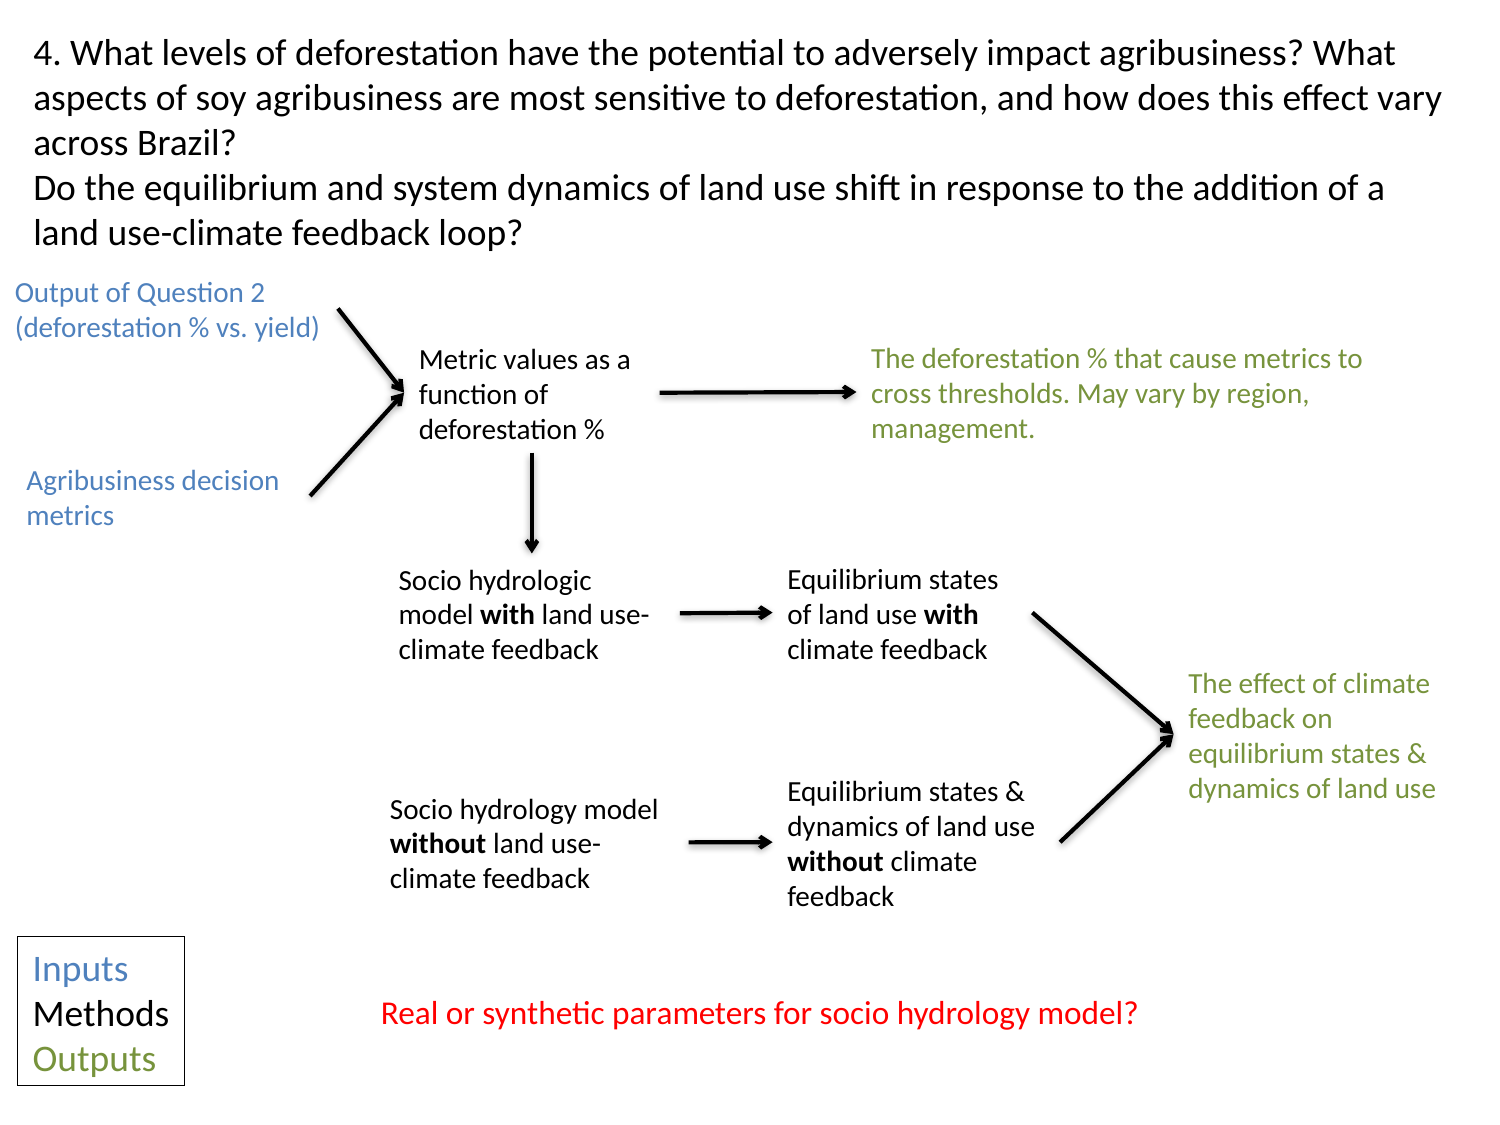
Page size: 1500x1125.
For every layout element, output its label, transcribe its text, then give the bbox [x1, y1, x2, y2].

text_box Equilibrium states of land use with climate feedback [772, 552, 1033, 673]
text_box Real or synthetic parameters for socio hydrology model? [366, 984, 1155, 1039]
text_box Metric values as a function of deforestation % [410, 332, 660, 453]
text_box The deforestation % that cause metrics to cross thresholds. May vary by region, management. [856, 332, 1385, 452]
text_box Equilibrium states & dynamics of land use without climate feedback [772, 764, 1061, 920]
text_box Output of Question 2 (deforestation % vs. yield) [0, 266, 338, 351]
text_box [1059, 734, 1174, 844]
text_box Agribusiness decision metrics [11, 453, 311, 539]
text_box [337, 308, 405, 392]
text_box Socio hydrology model without land use-climate feedback [375, 782, 689, 903]
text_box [309, 393, 405, 497]
text_box The effect of climate feedback on equilibrium states & dynamics of land use [1178, 656, 1470, 812]
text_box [1032, 613, 1174, 736]
text_box Socio hydrologic model with land use-climate feedback [383, 553, 680, 673]
text_box Inputs Methods Outputs [17, 936, 185, 1086]
text_box 4. What levels of deforestation have the potential to adversely impact agribusiness? What aspects of soy agribusiness are most sensitive to deforestation, and how does this effect vary across Brazil? Do the equilibrium and system dynamics of land use shift in response to the addition of a land use-climate feedback loop? [18, 20, 1470, 261]
